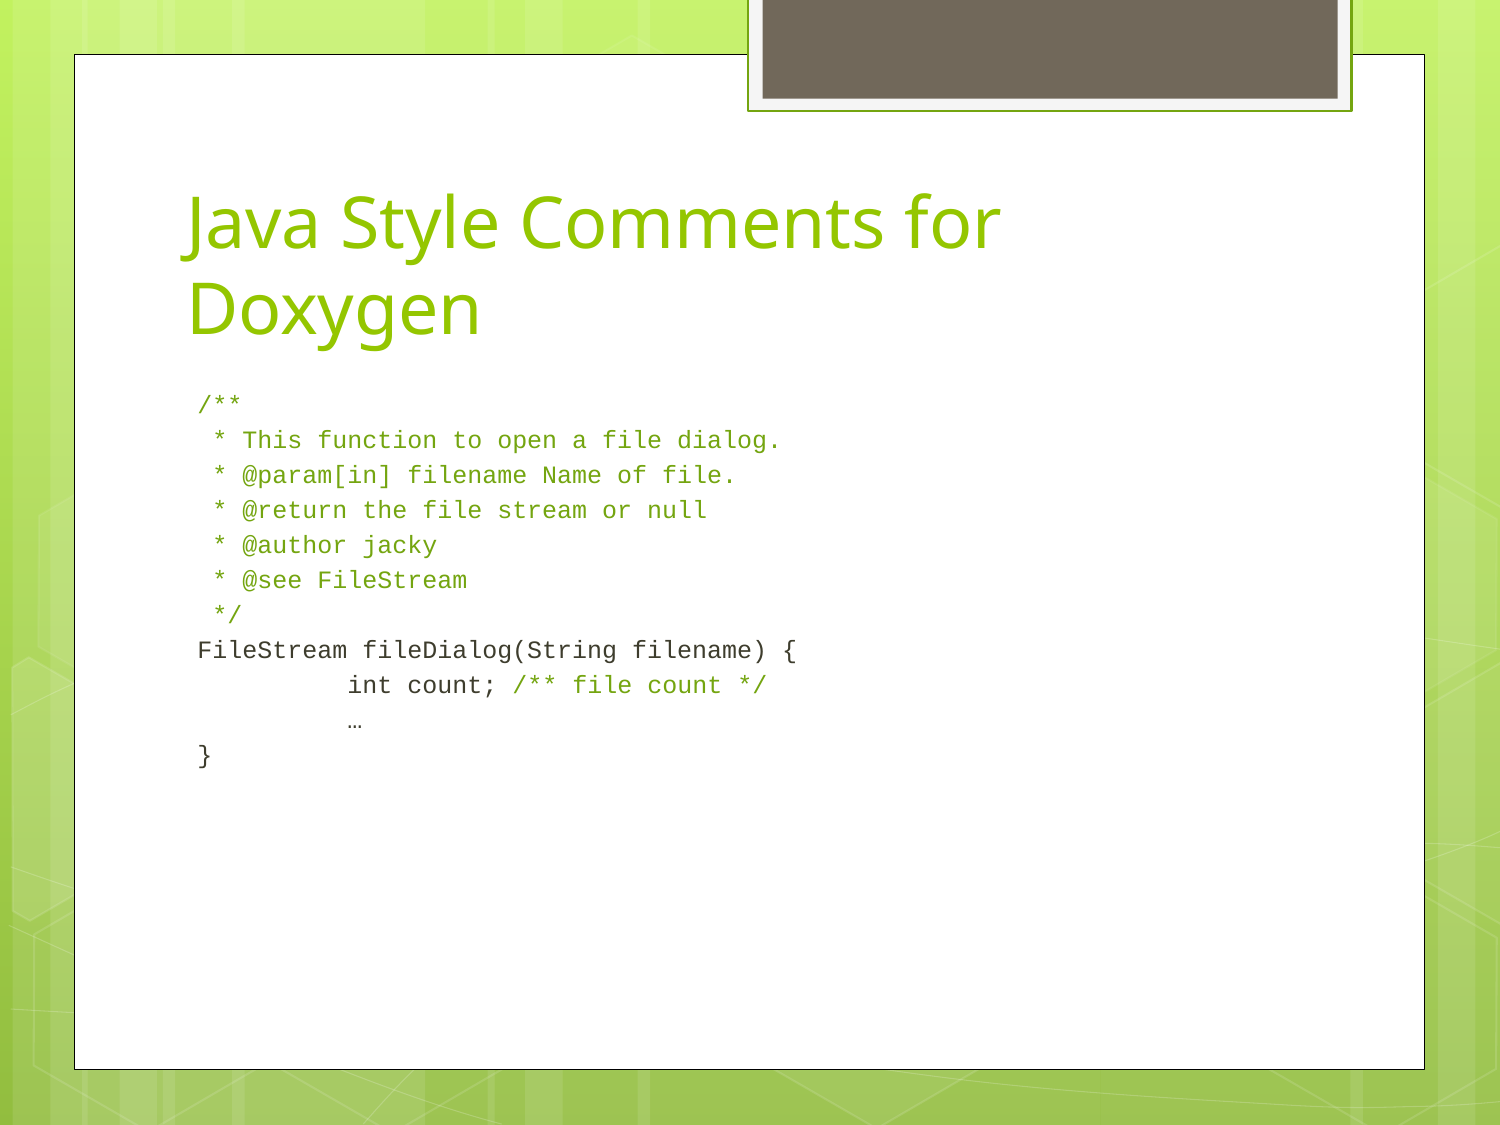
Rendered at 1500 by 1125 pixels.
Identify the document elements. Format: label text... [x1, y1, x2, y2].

list /** * This function to open a file dialog. * @param[in] filename Name of file. * @return the file stream or null * @author jacky * @see FileStream */ FileStream fileDialog(String filename) { int count; /** file count */ … } [171, 381, 1283, 957]
title Java Style Comments for Doxygen [171, 168, 1324, 357]
